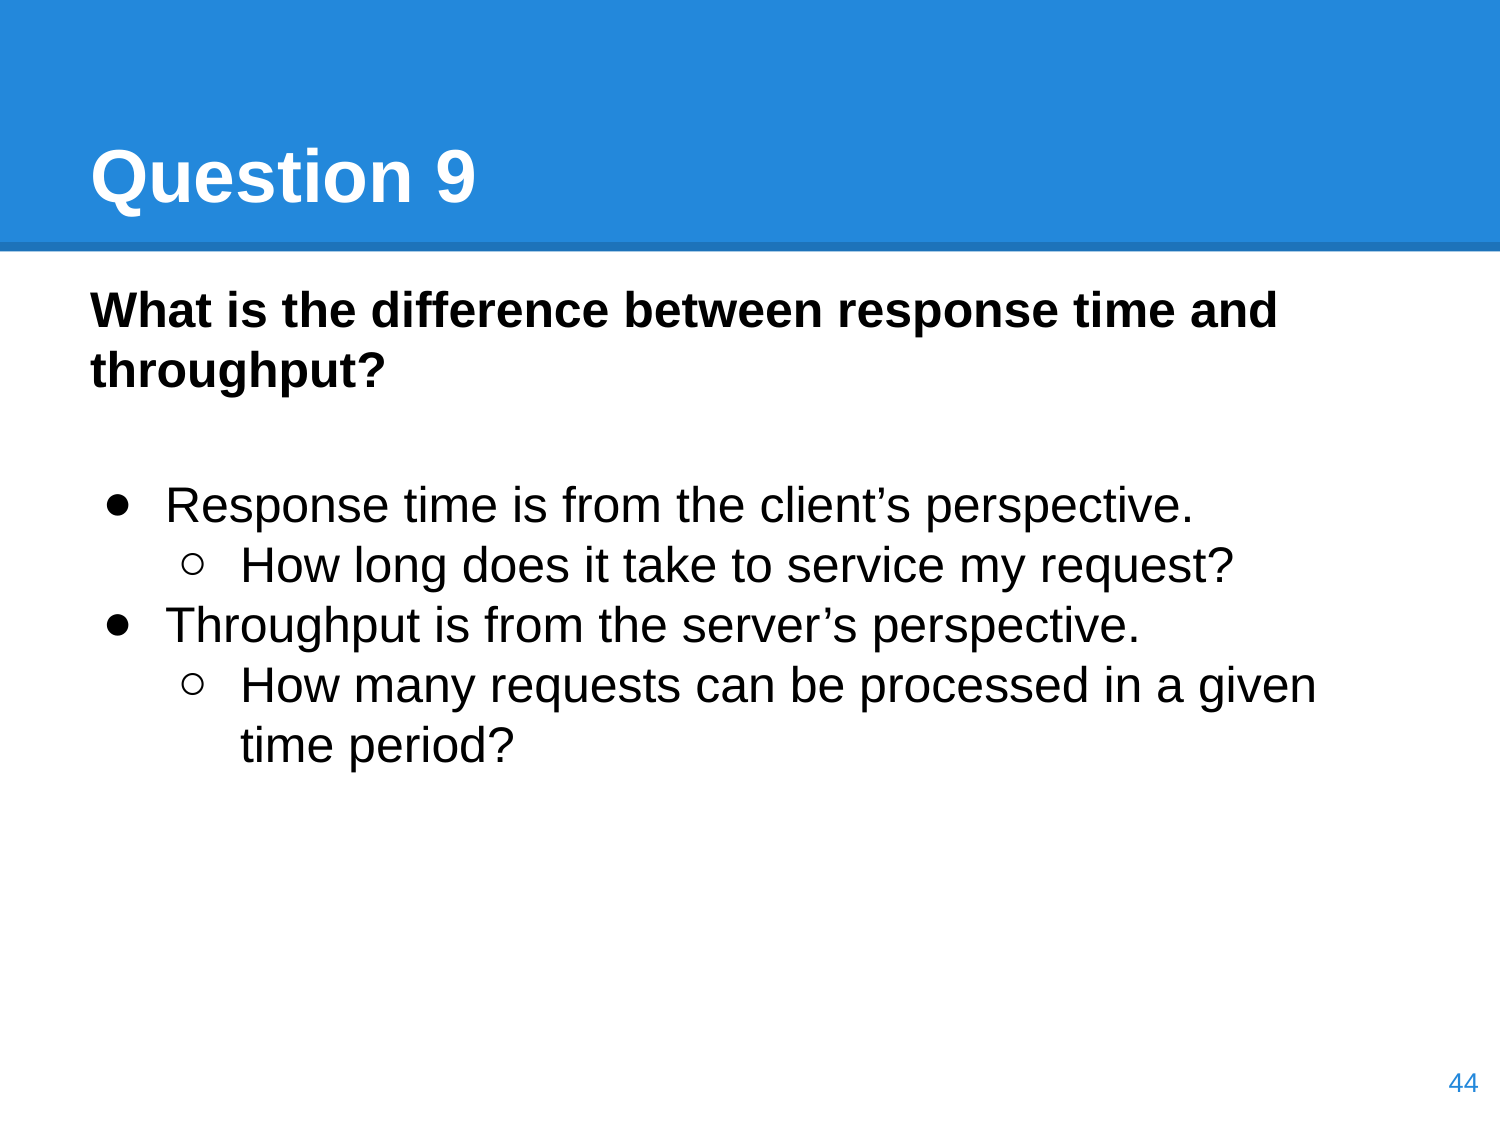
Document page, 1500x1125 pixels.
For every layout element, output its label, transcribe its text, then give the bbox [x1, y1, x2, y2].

title Question 9 [75, 45, 1425, 233]
slide_number ‹#› [1403, 1038, 1494, 1125]
list What is the difference between response time and throughput? Response time is from the client’s perspective. How long does it take to service my request? Throughput is from the server’s perspective. How many requests can be processed in a given time period? [75, 262, 1425, 1078]
